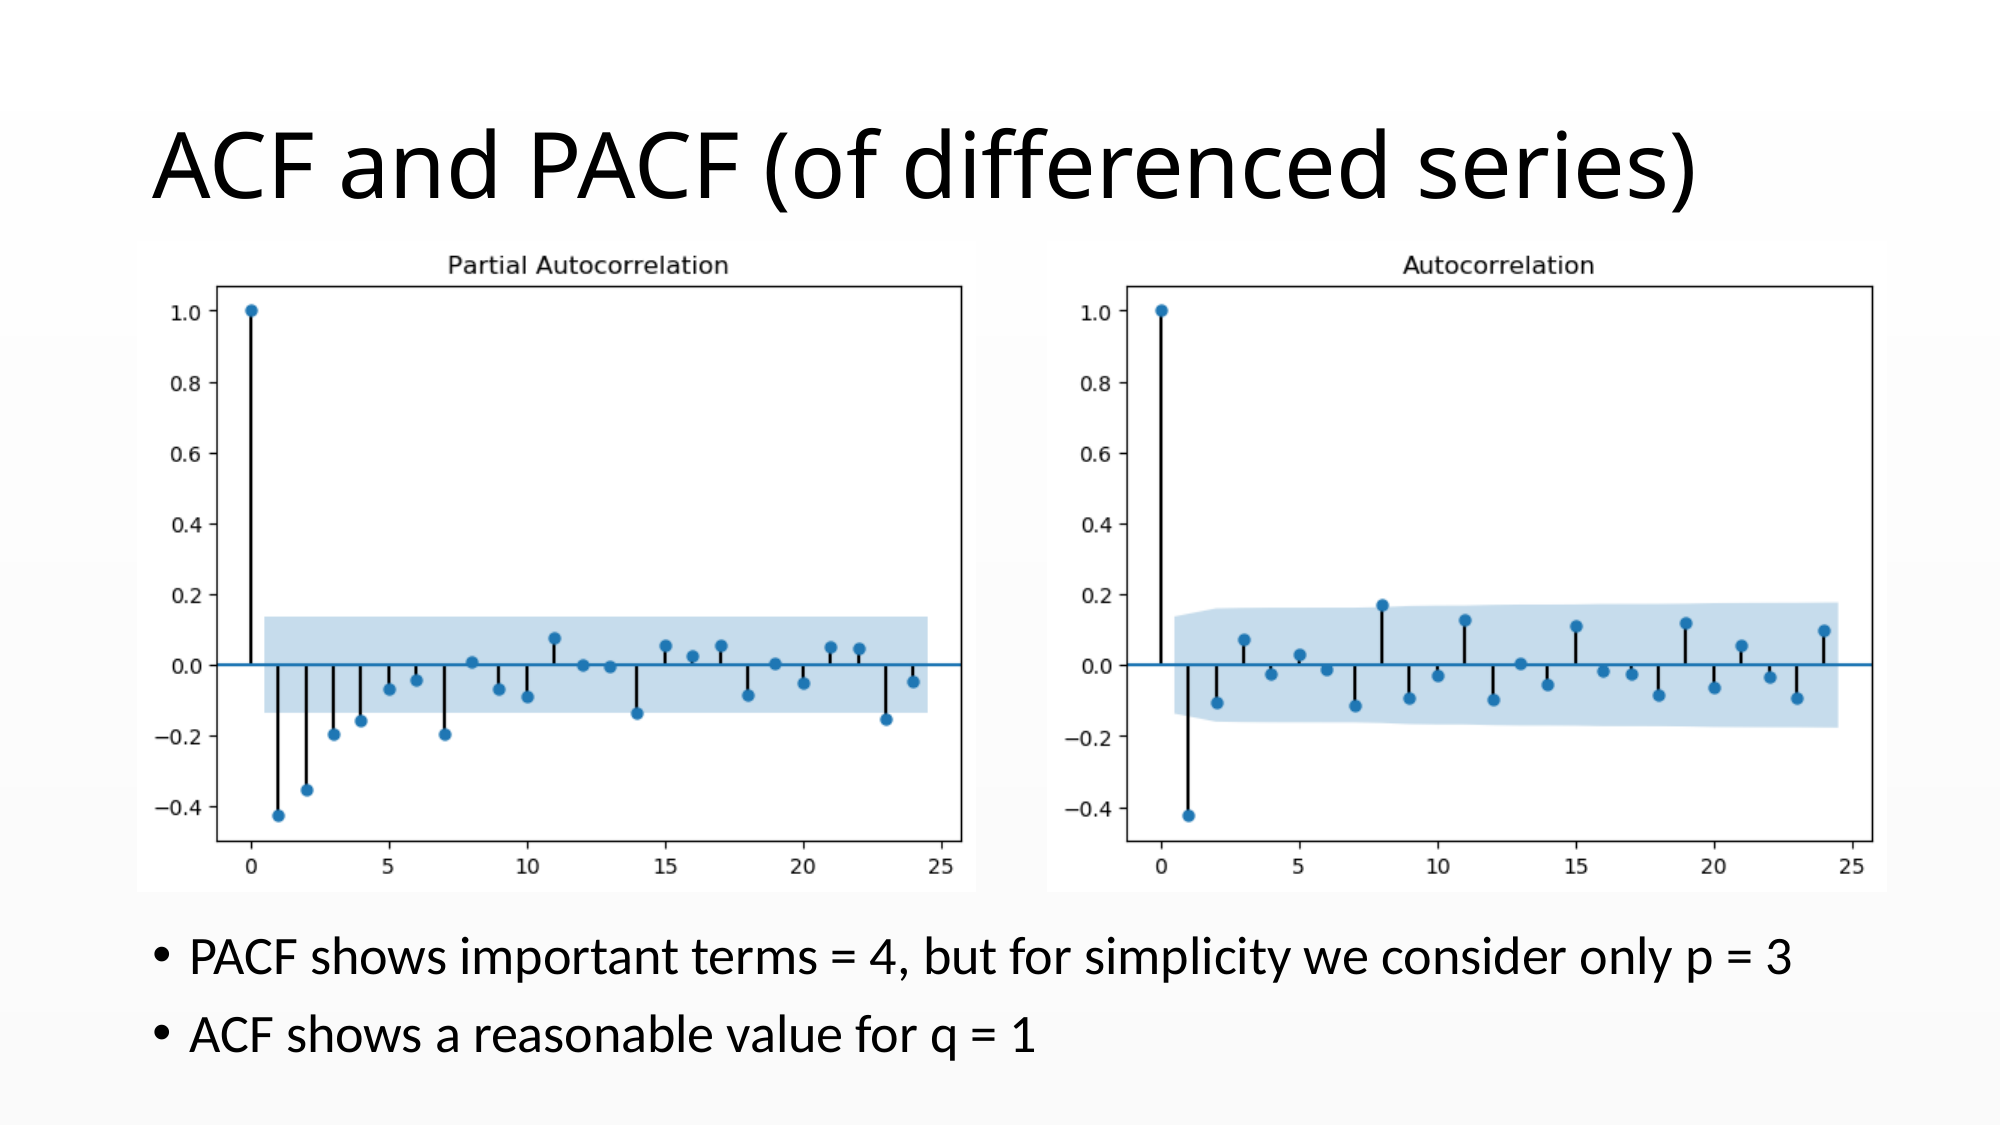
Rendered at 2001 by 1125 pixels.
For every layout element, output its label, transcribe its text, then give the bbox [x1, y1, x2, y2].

title ACF and PACF (of differenced series) [137, 59, 1863, 278]
picture [1047, 241, 1887, 892]
list PACF shows important terms = 4, but for simplicity we consider only p = 3 ACF shows a reasonable value for q = 1 [137, 920, 1863, 1087]
picture [137, 241, 976, 892]
